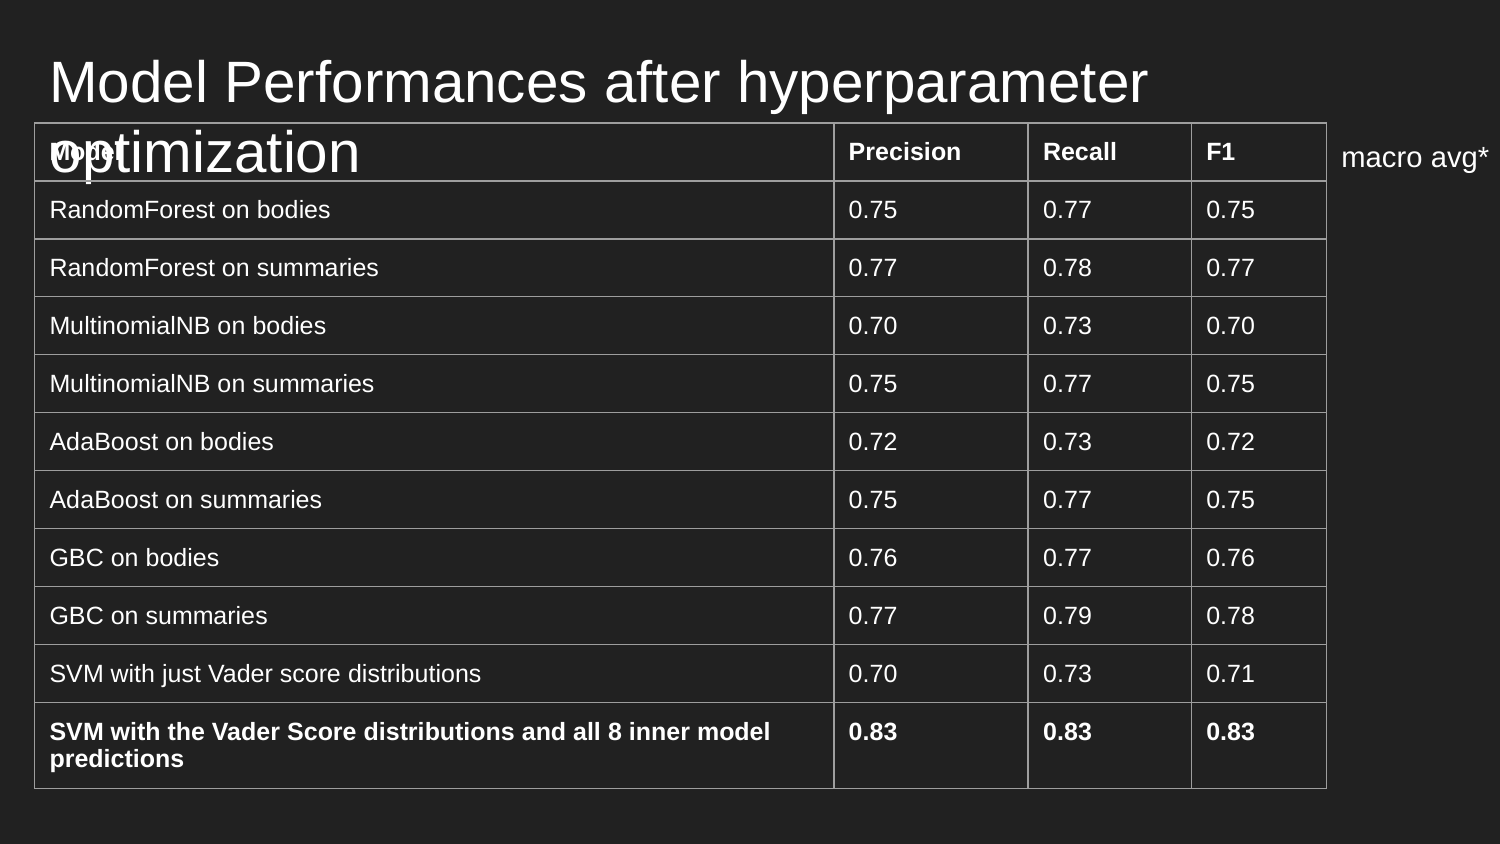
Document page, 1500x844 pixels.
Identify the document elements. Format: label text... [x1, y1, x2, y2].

table_cell RandomForest on summaries [35, 240, 833, 296]
table_cell 0.75 [1192, 471, 1326, 528]
table_cell SVM with the Vader Score distributions and all 8 inner model predictions [35, 703, 833, 788]
table_cell 0.75 [835, 355, 1027, 412]
table_cell 0.77 [1192, 240, 1326, 296]
table_cell 0.83 [835, 703, 1027, 788]
table_cell 0.77 [835, 587, 1027, 644]
table_cell MultinomialNB on bodies [35, 297, 833, 354]
table_cell RandomForest on bodies [35, 182, 833, 238]
table_cell 0.73 [1029, 413, 1191, 470]
table_cell 0.78 [1029, 240, 1191, 296]
table_cell 0.75 [835, 182, 1027, 238]
table_cell 0.75 [1192, 355, 1326, 412]
table_header Precision [835, 124, 1027, 180]
table_cell SVM with just Vader score distributions [35, 645, 833, 702]
table_cell 0.72 [1192, 413, 1326, 470]
table_cell 0.70 [835, 645, 1027, 702]
table_cell 0.75 [835, 471, 1027, 528]
table_cell 0.72 [835, 413, 1027, 470]
table_cell 0.73 [1029, 297, 1191, 354]
table_cell 0.77 [1029, 529, 1191, 586]
table_header Model [35, 124, 833, 180]
table_cell 0.73 [1029, 645, 1191, 702]
title Model Performances after hyperparameter optimization [34, 29, 1489, 123]
table_header F1 [1192, 124, 1326, 180]
table_cell 0.77 [1029, 182, 1191, 238]
table_cell 0.70 [1192, 297, 1326, 354]
table_cell 0.79 [1029, 587, 1191, 644]
table_cell AdaBoost on summaries [35, 471, 833, 528]
table_cell 0.83 [1192, 703, 1326, 788]
table_cell MultinomialNB on summaries [35, 355, 833, 412]
table_cell 0.75 [1192, 182, 1326, 238]
table_cell 0.76 [1192, 529, 1326, 586]
table_cell 0.83 [1029, 703, 1191, 788]
table_cell GBC on bodies [35, 529, 833, 586]
table_cell GBC on summaries [35, 587, 833, 644]
table_cell 0.76 [835, 529, 1027, 586]
table_header Recall [1029, 124, 1191, 180]
table_cell 0.70 [835, 297, 1027, 354]
table_cell 0.77 [1029, 355, 1191, 412]
table_cell 0.77 [835, 240, 1027, 296]
text_box macro avg* [1326, 123, 1500, 170]
table_cell 0.71 [1192, 645, 1326, 702]
table_cell AdaBoost on bodies [35, 413, 833, 470]
table_cell 0.78 [1192, 587, 1326, 644]
table_cell 0.77 [1029, 471, 1191, 528]
